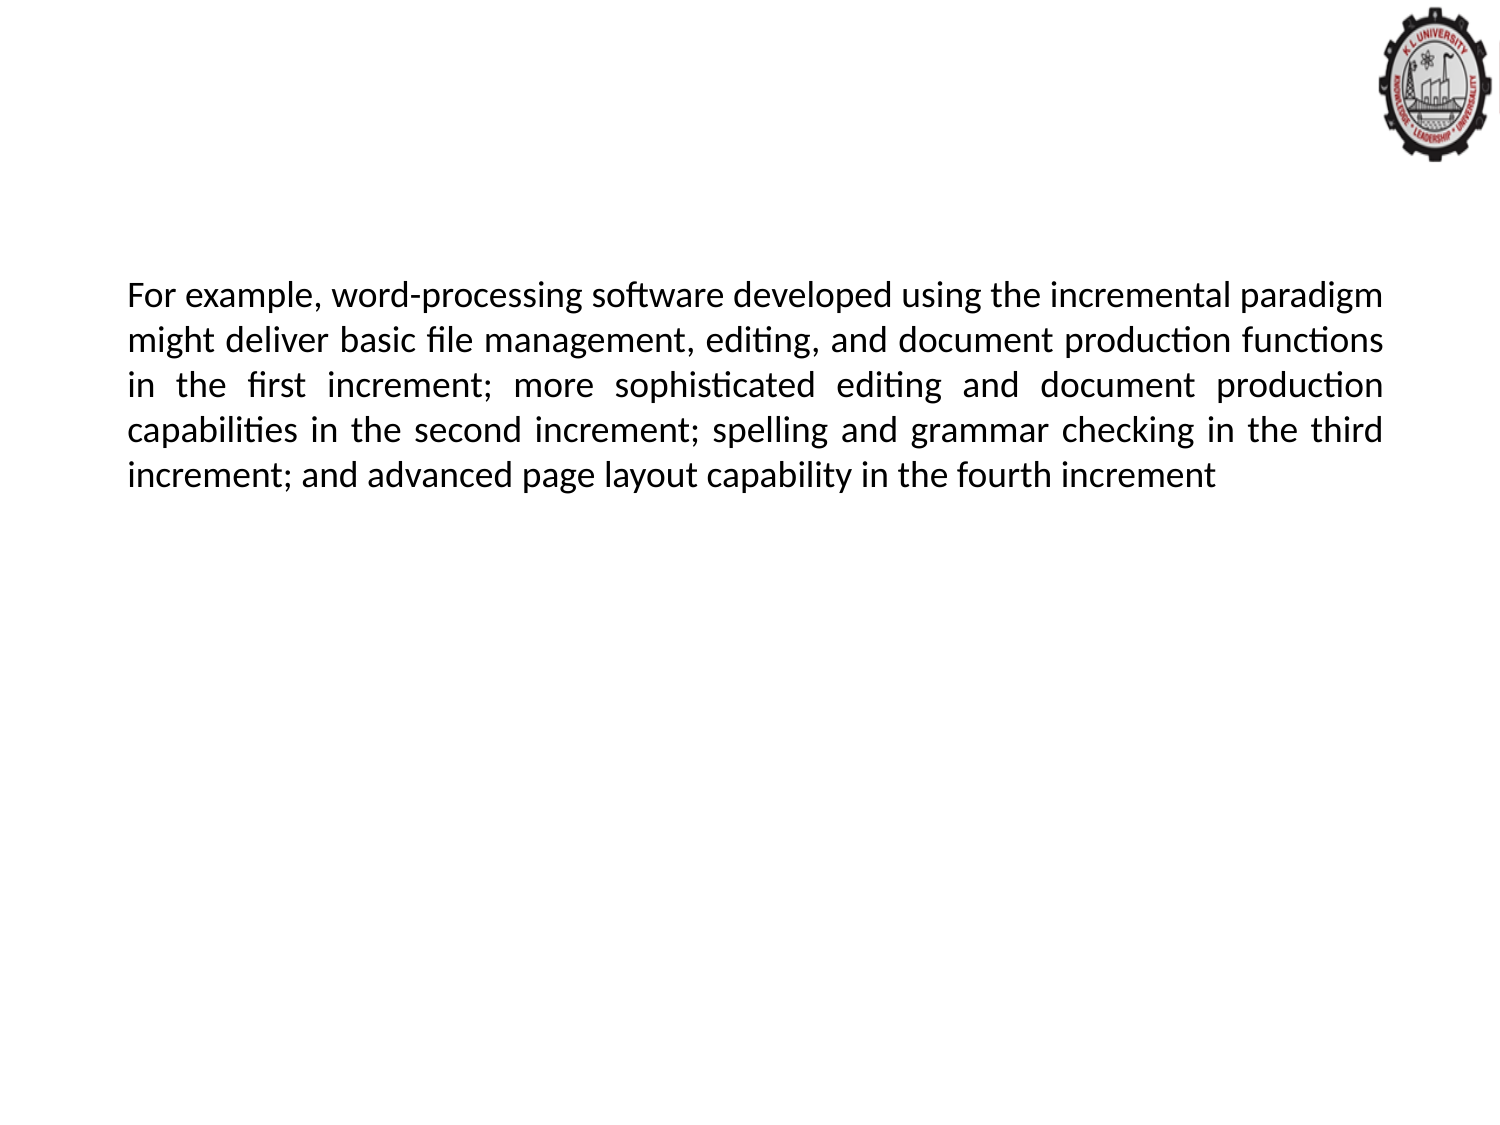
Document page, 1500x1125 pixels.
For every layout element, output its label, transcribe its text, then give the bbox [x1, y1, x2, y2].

picture [1368, 0, 1500, 175]
text_box For example, word-processing software developed using the incremental paradigm might deliver basic file management, editing, and document production functions in the first increment; more sophisticated editing and document production capabilities in the second increment; spelling and grammar checking in the third increment; and advanced page layout capability in the fourth increment [112, 262, 1400, 503]
